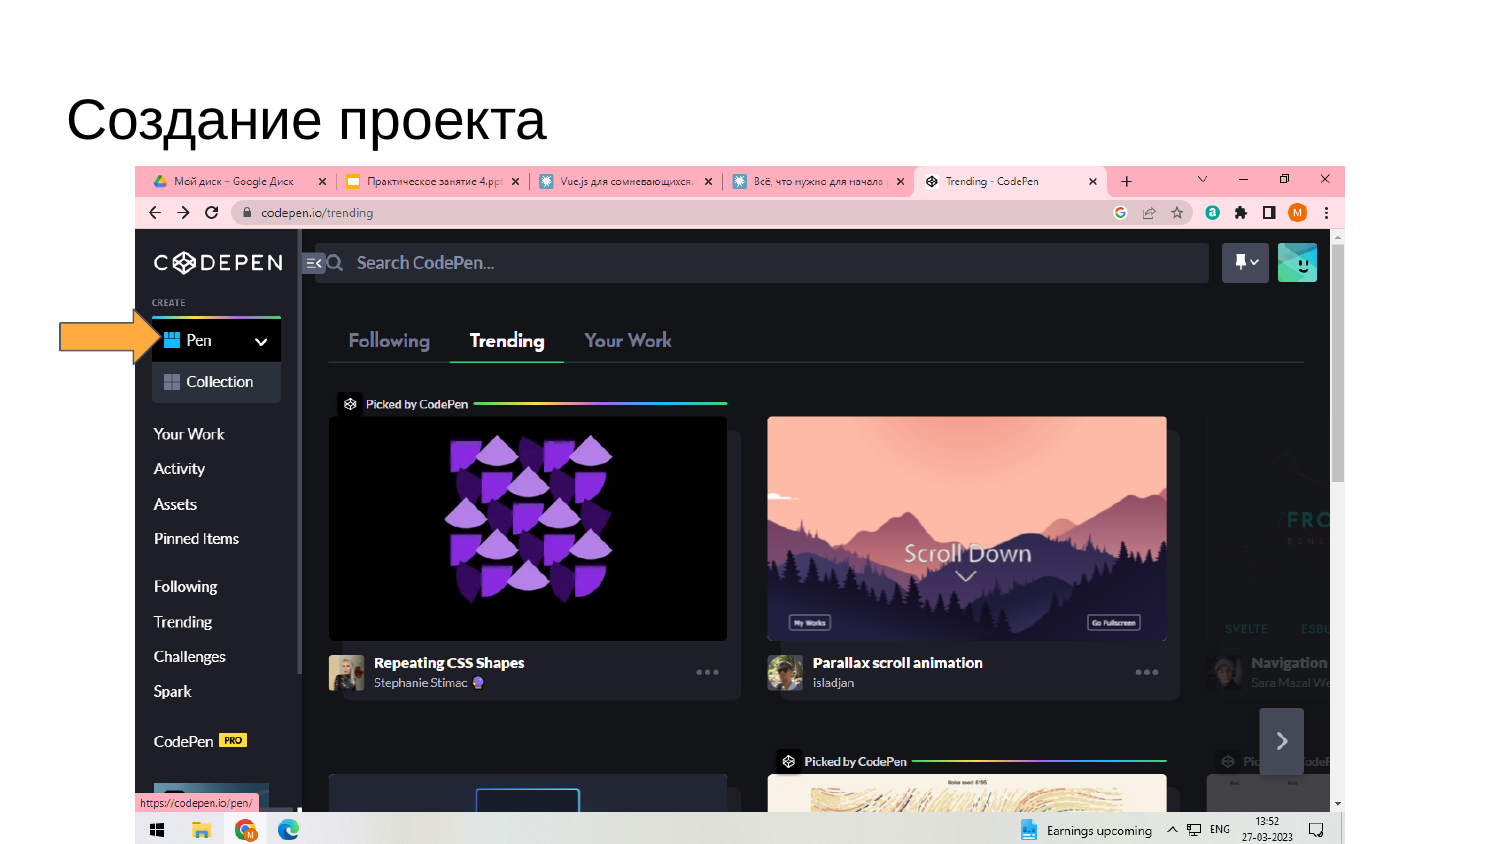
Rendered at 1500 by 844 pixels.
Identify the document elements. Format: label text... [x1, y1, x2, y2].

picture [135, 166, 1345, 844]
text_box [60, 322, 130, 351]
title Создание проекта [51, 72, 1449, 167]
